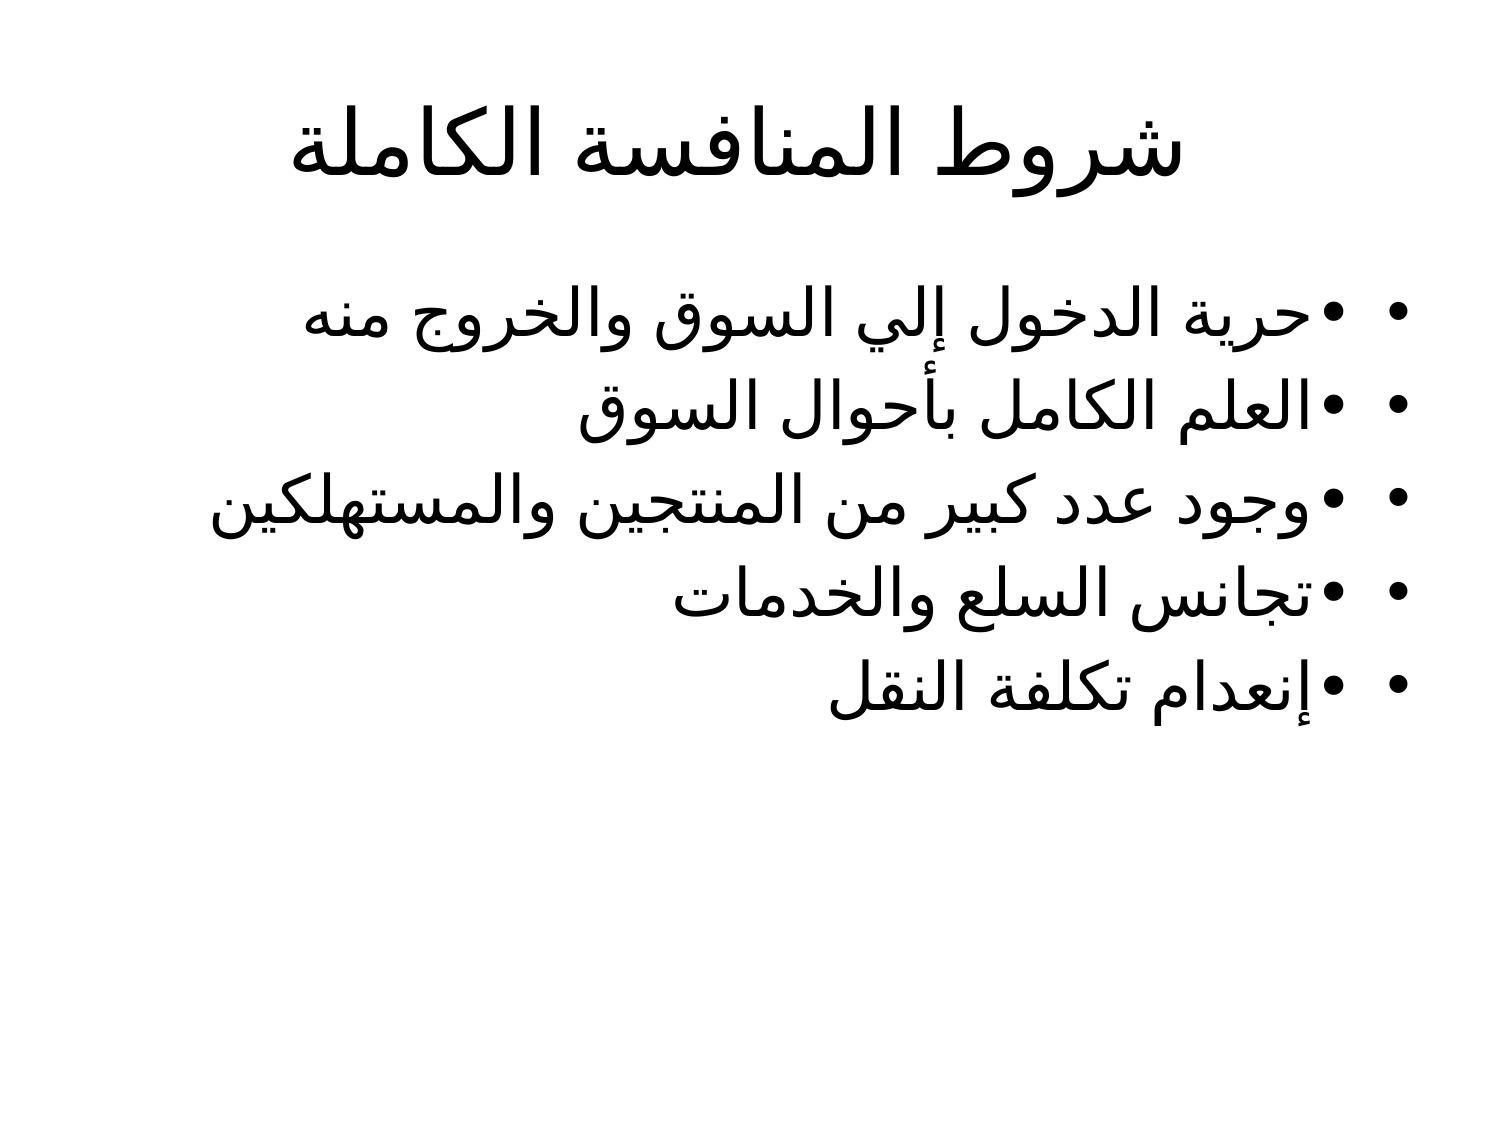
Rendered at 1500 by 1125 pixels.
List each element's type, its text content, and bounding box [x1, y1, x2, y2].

list • حرية الدخول إلي السوق والخروج منه • العلم الكامل بأحوال السوق • وجود عدد كبير من المنتجين والمستهلكين • تجانس السلع والخدمات • إنعدام تكلفة النقل [75, 262, 1425, 1005]
title شروط المنافسة الكاملة [75, 45, 1425, 233]
